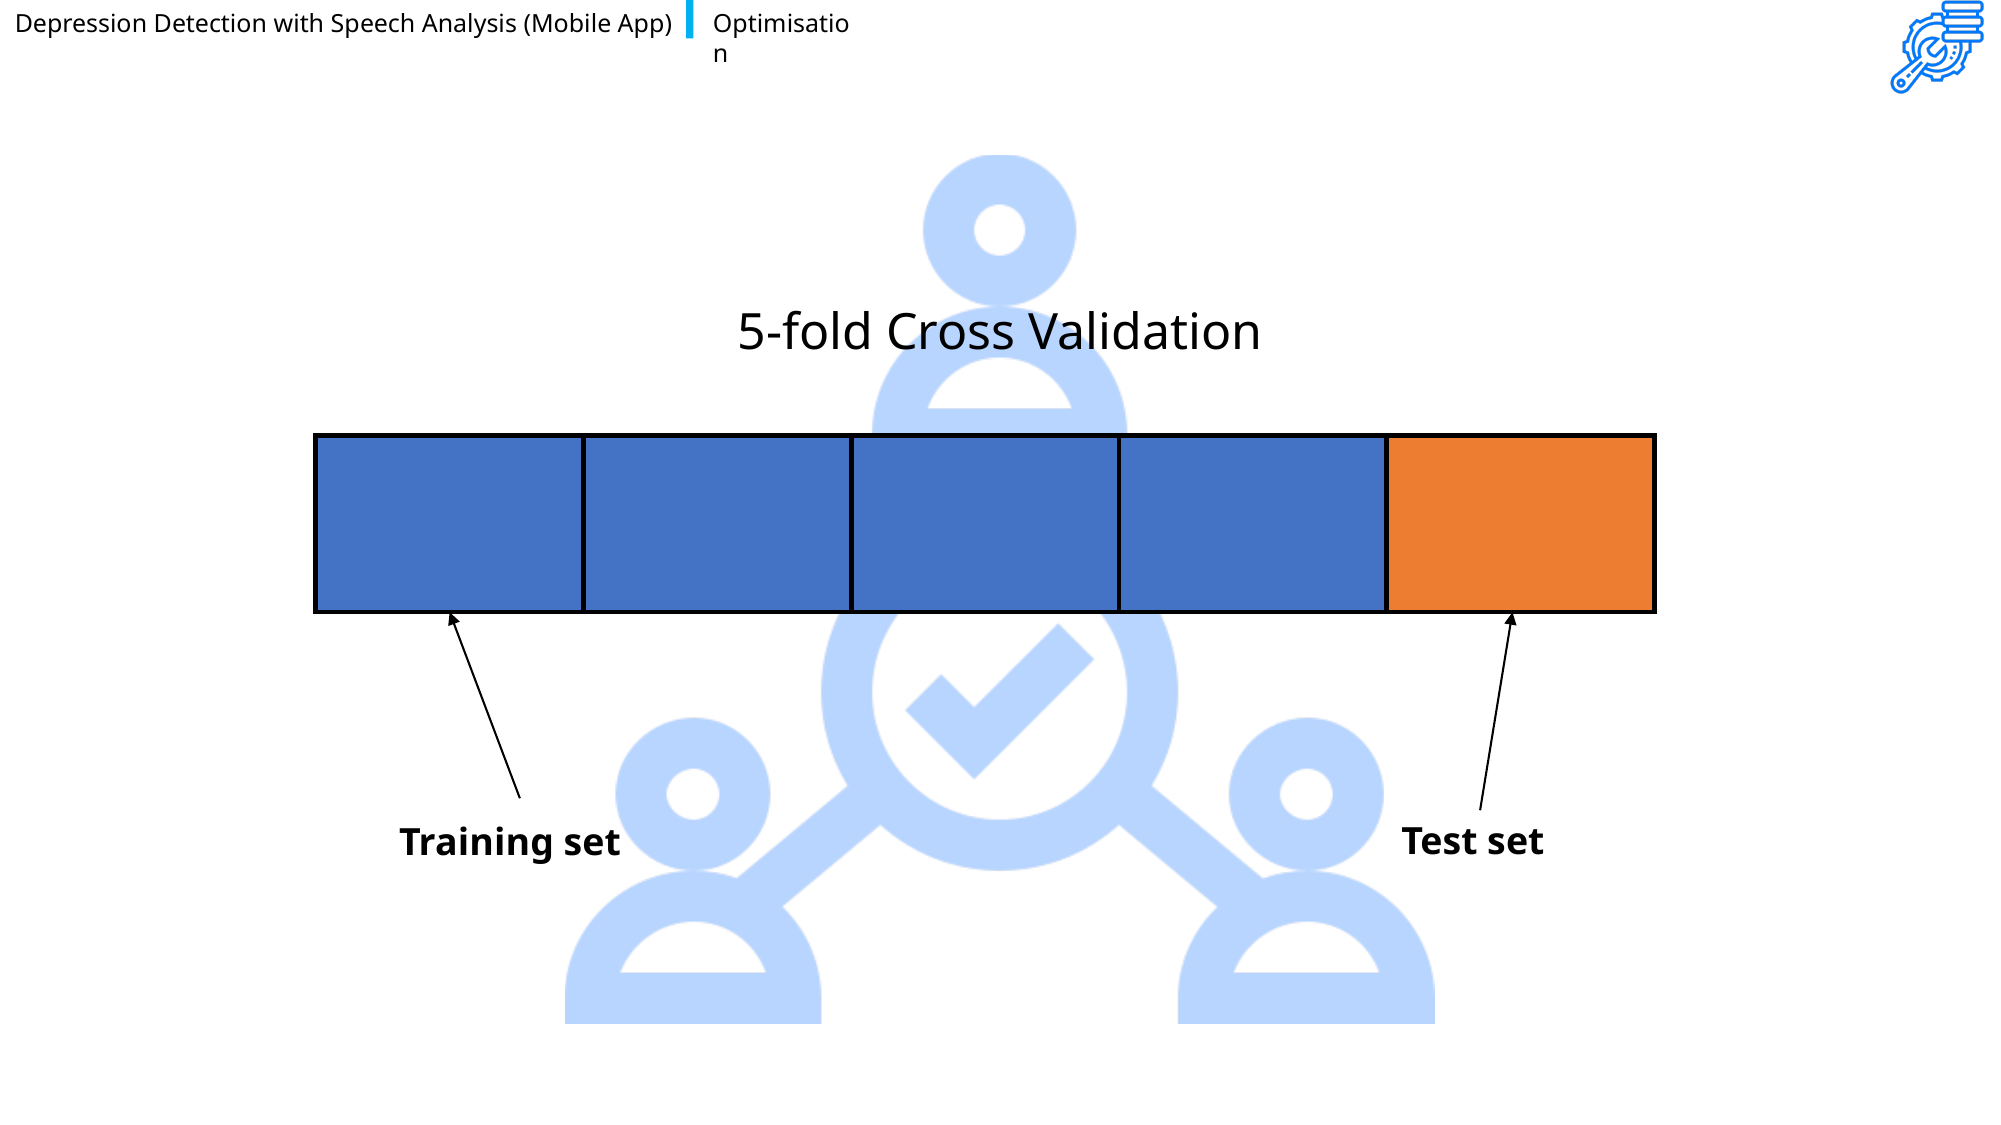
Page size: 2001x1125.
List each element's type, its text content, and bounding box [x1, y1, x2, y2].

text_box [315, 434, 565, 613]
picture [565, 154, 1435, 1024]
text_box Depression Detection with Speech Analysis (Mobile App) [0, 0, 707, 45]
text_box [1480, 612, 1513, 811]
text_box Test set [1435, 810, 1577, 870]
text_box Training set [384, 810, 565, 870]
text_box [685, 0, 695, 39]
text_box [1435, 434, 1655, 613]
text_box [449, 612, 520, 799]
text_box Optimisation [698, 0, 880, 75]
picture [1889, 0, 1985, 95]
